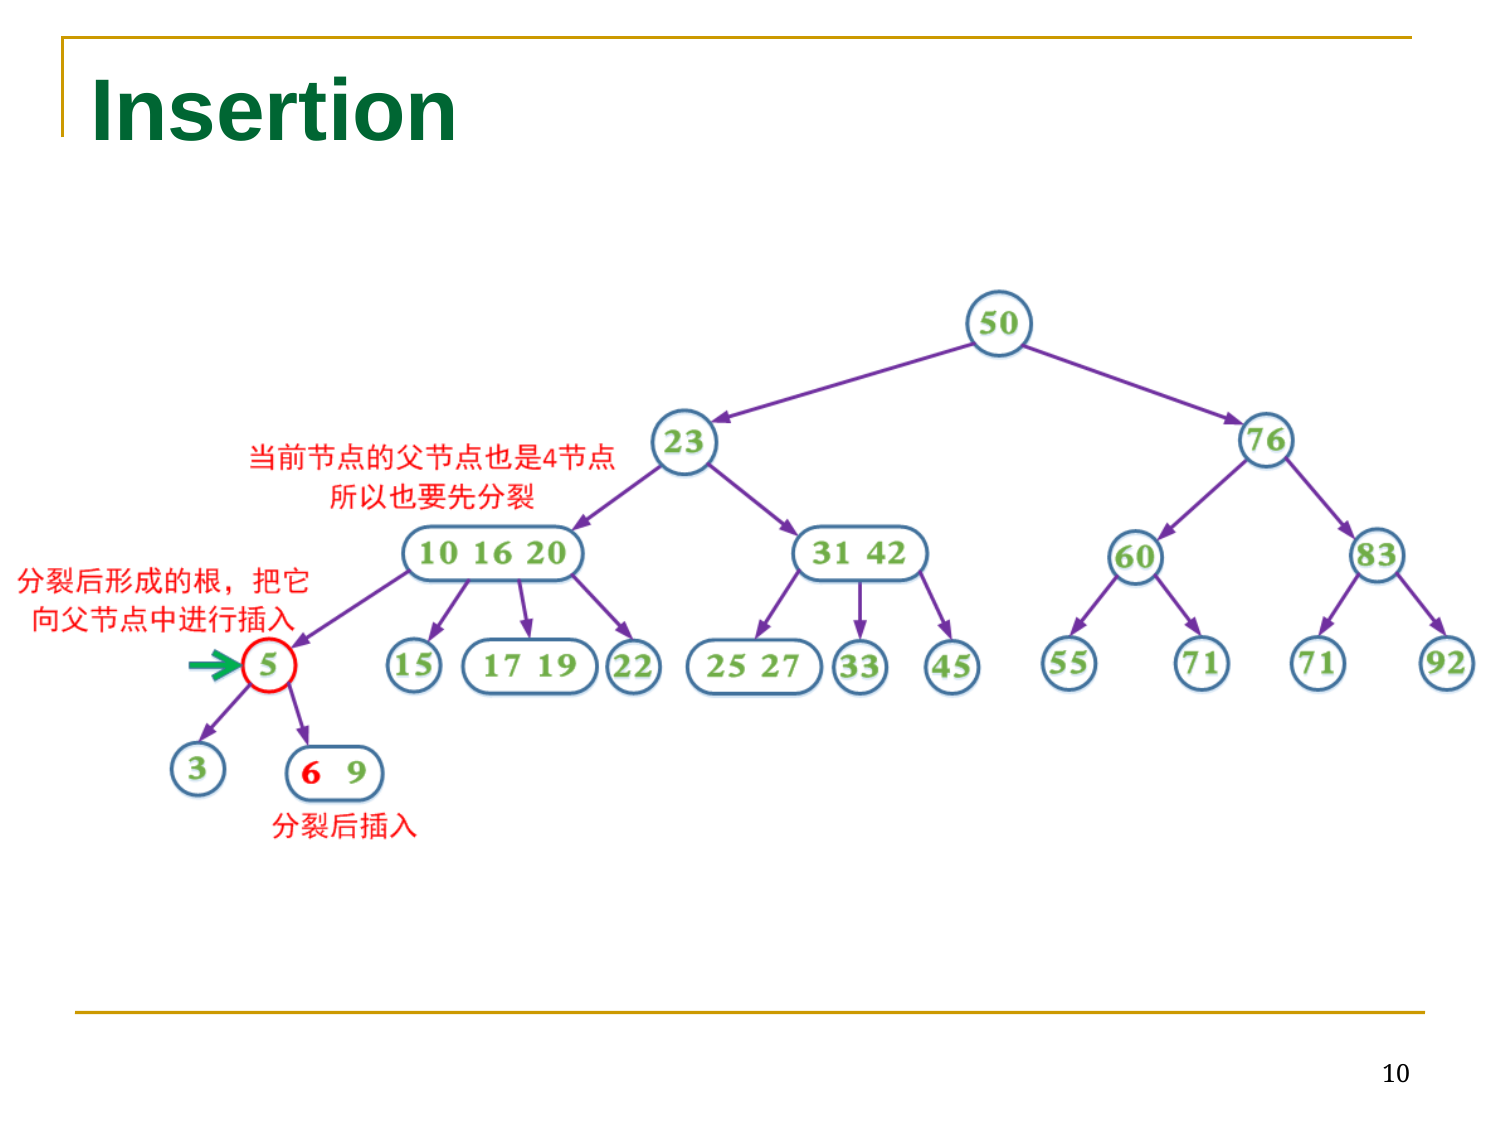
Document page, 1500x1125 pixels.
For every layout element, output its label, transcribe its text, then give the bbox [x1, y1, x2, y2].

picture [0, 282, 1500, 843]
title Insertion [75, 45, 1425, 233]
slide_number 10 [1074, 1023, 1426, 1100]
